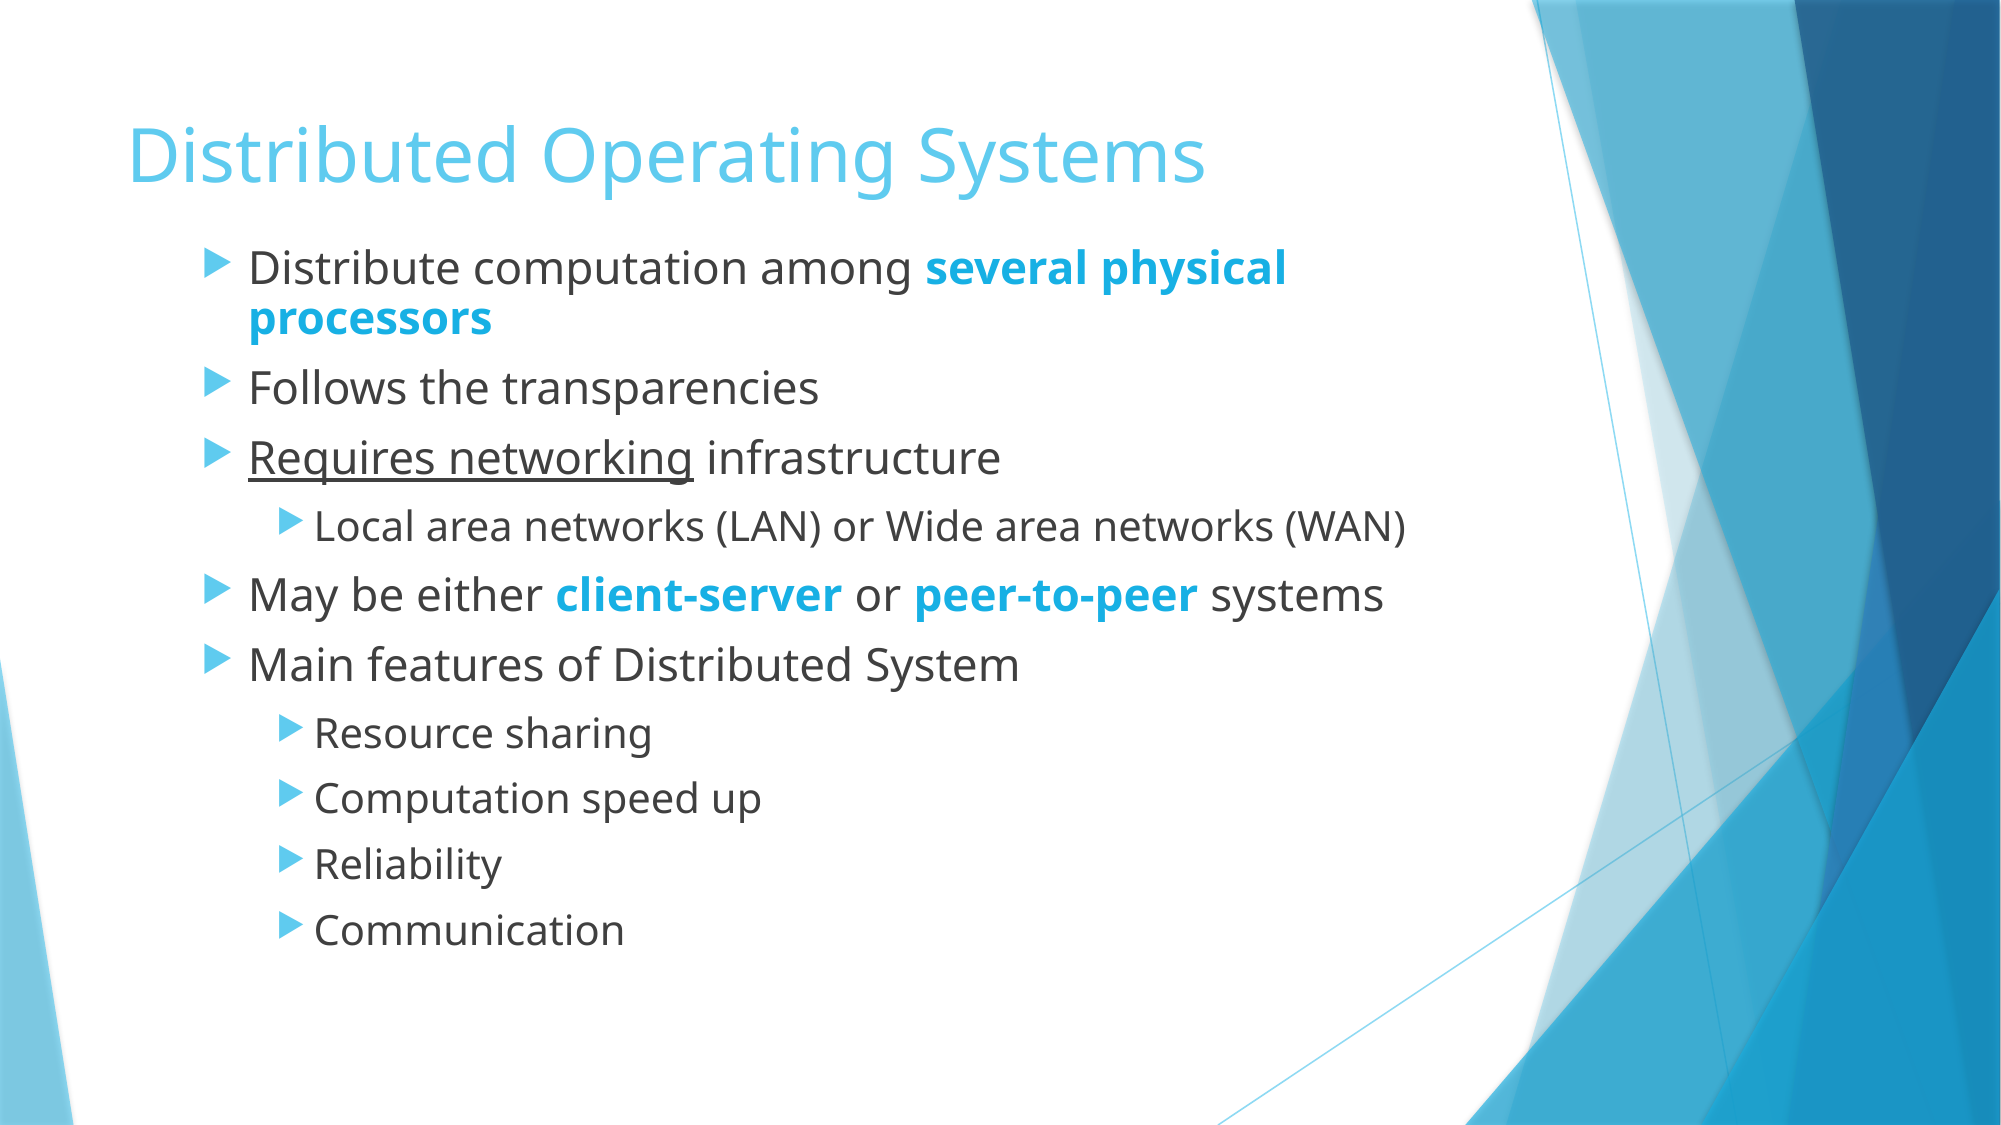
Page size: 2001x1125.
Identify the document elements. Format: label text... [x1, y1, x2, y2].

list Distribute computation among several physical processors Follows the transparencies Requires networking infrastructure Local area networks (LAN) or Wide area networks (WAN) May be either client-server or peer-to-peer systems Main features of Distributed System Resource sharing Computation speed up Reliability Communication [111, 237, 1522, 992]
title Distributed Operating Systems [111, 99, 1522, 237]
